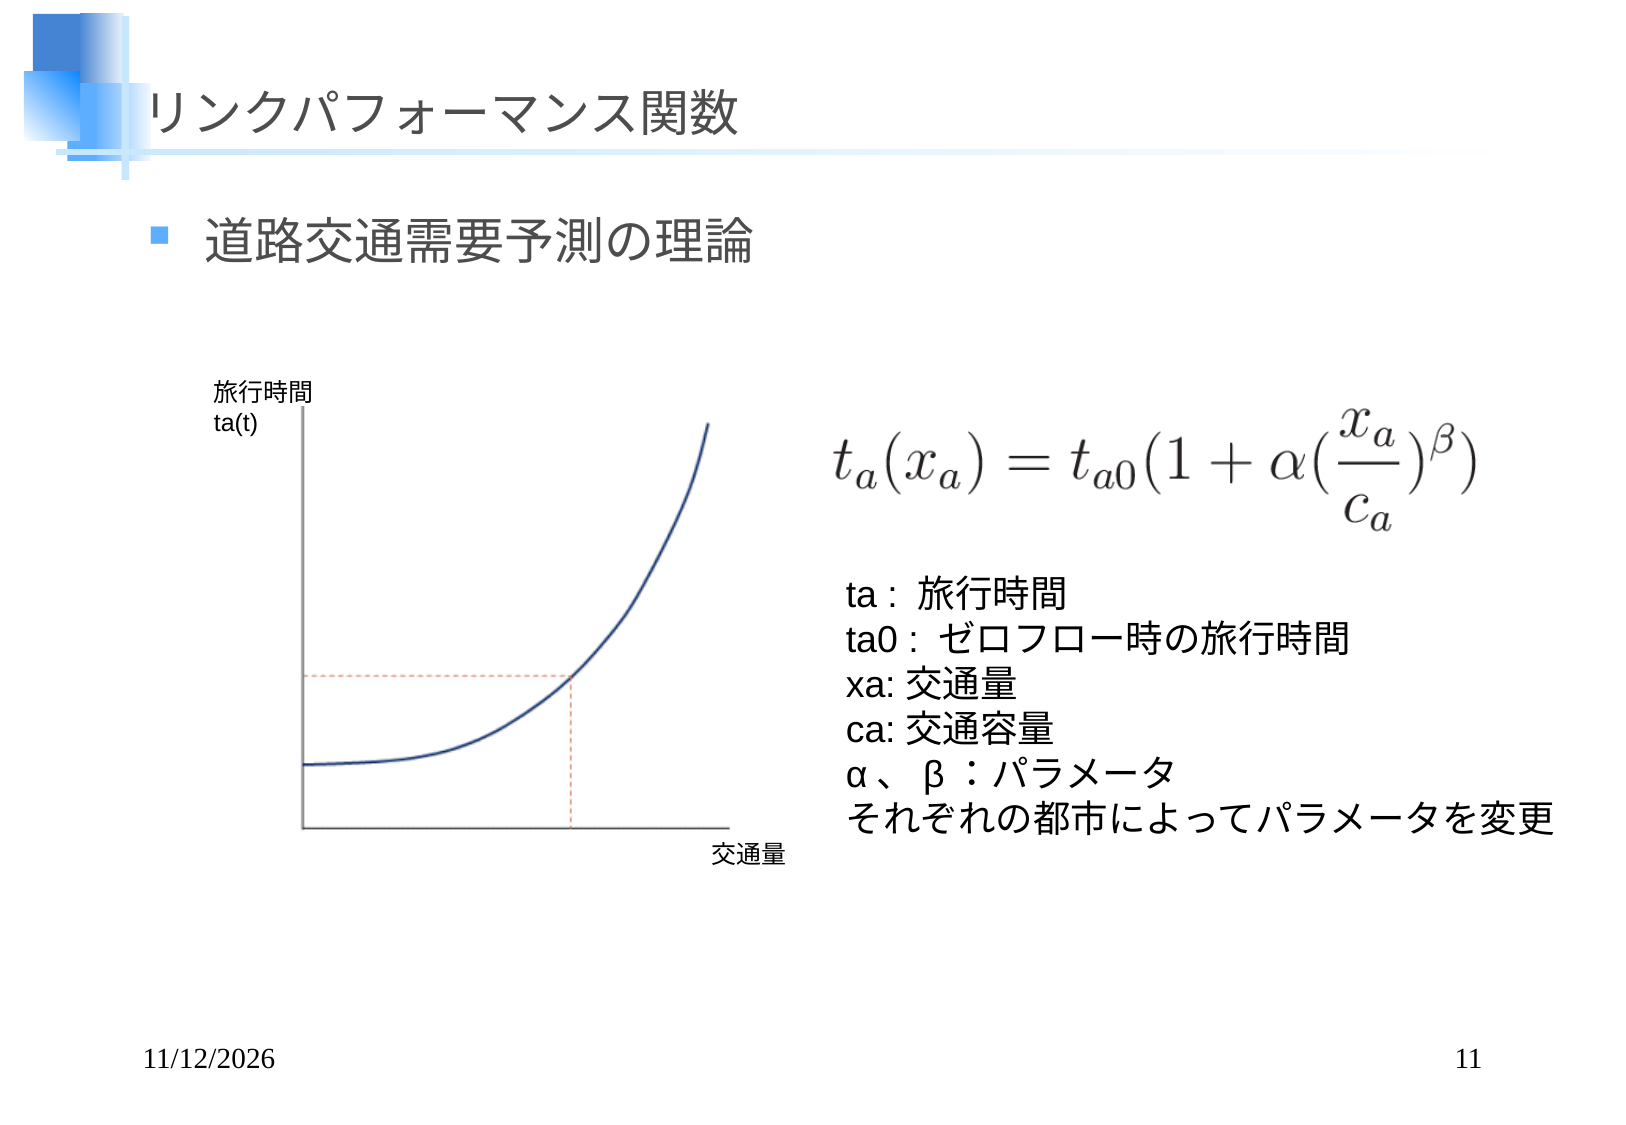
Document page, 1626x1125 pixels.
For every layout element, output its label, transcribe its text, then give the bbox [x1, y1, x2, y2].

list 道路交通需要予測の理論 [133, 189, 1492, 988]
picture [828, 404, 1490, 536]
text_box 旅行時間 ta(t) [199, 368, 329, 444]
picture [298, 406, 731, 835]
text_box ta : 旅行時間 ta0 : ゼロフロー時の旅行時間 xa:交通量 ca:交通容量 α、β：パラメータ それぞれの都市によってパラメータを変更 [831, 562, 1570, 848]
title リンクパフォーマンス関数 [127, 54, 1522, 149]
slide_number 11 [1159, 1035, 1498, 1083]
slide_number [127, 1034, 467, 1083]
text_box 交通量 [696, 831, 802, 877]
